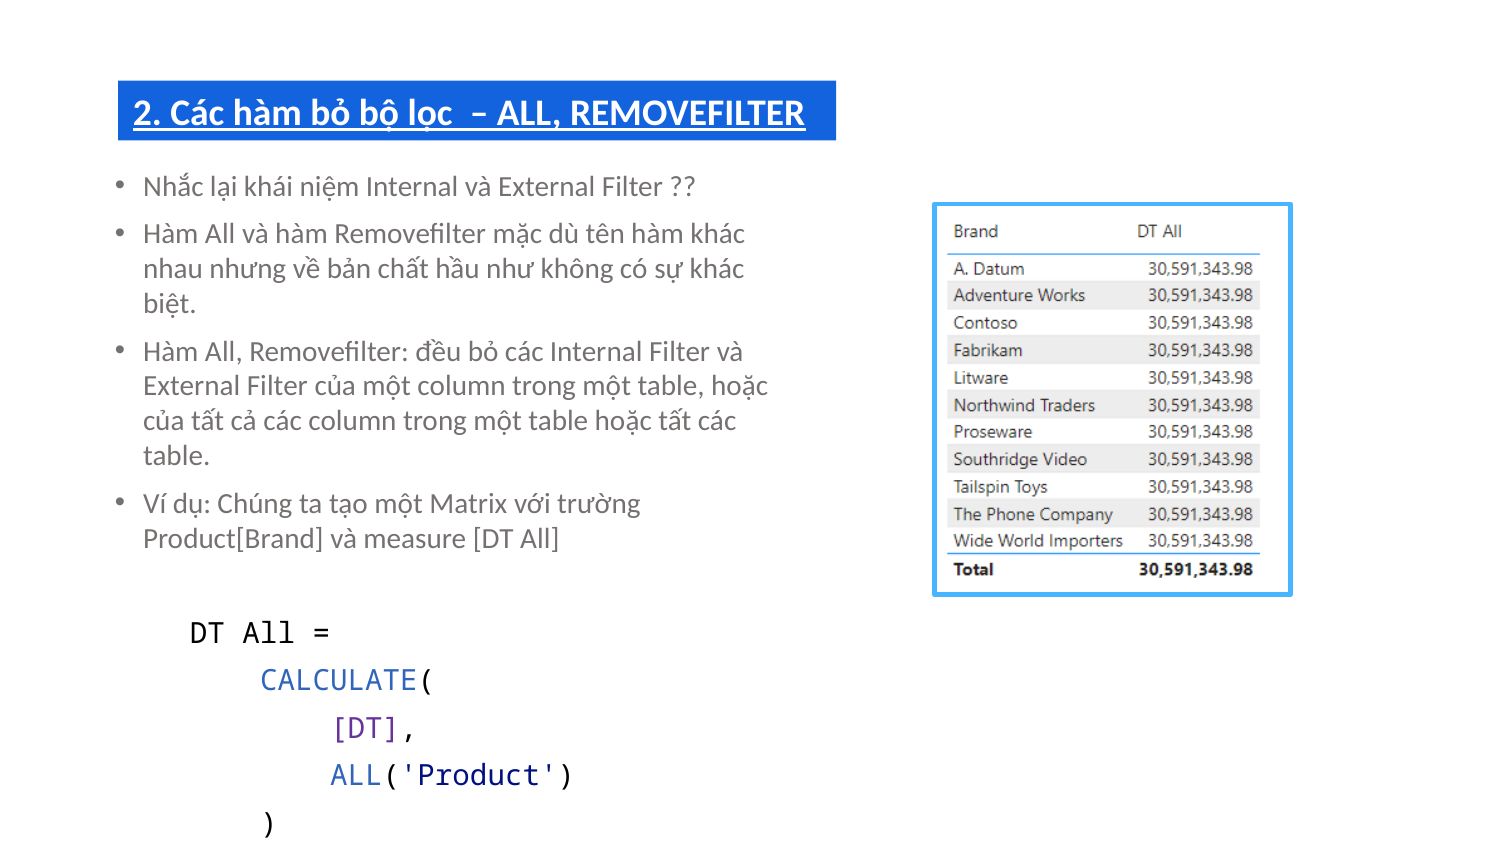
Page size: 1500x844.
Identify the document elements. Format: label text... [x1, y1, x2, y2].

text_box Nhắc lại khái niệm Internal và External Filter ?? Hàm All và hàm Removefilter mặc dù tên hàm khác nhau nhưng về bản chất hầu như không có sự khác biệt. Hàm All, Removefilter: đều bỏ các Internal Filter và External Filter của một column trong một table, hoặc của tất cả các column trong một table hoặc tất các table. Ví dụ: Chúng ta tạo một Matrix với trường Product[Brand] và measure [DT All] DT All = CALCULATE( [DT], ALL('Product') ) [100, 159, 798, 844]
text_box 2. Các hàm bỏ bộ lọc – ALL, REMOVEFILTER [118, 80, 837, 141]
picture [936, 206, 1289, 593]
